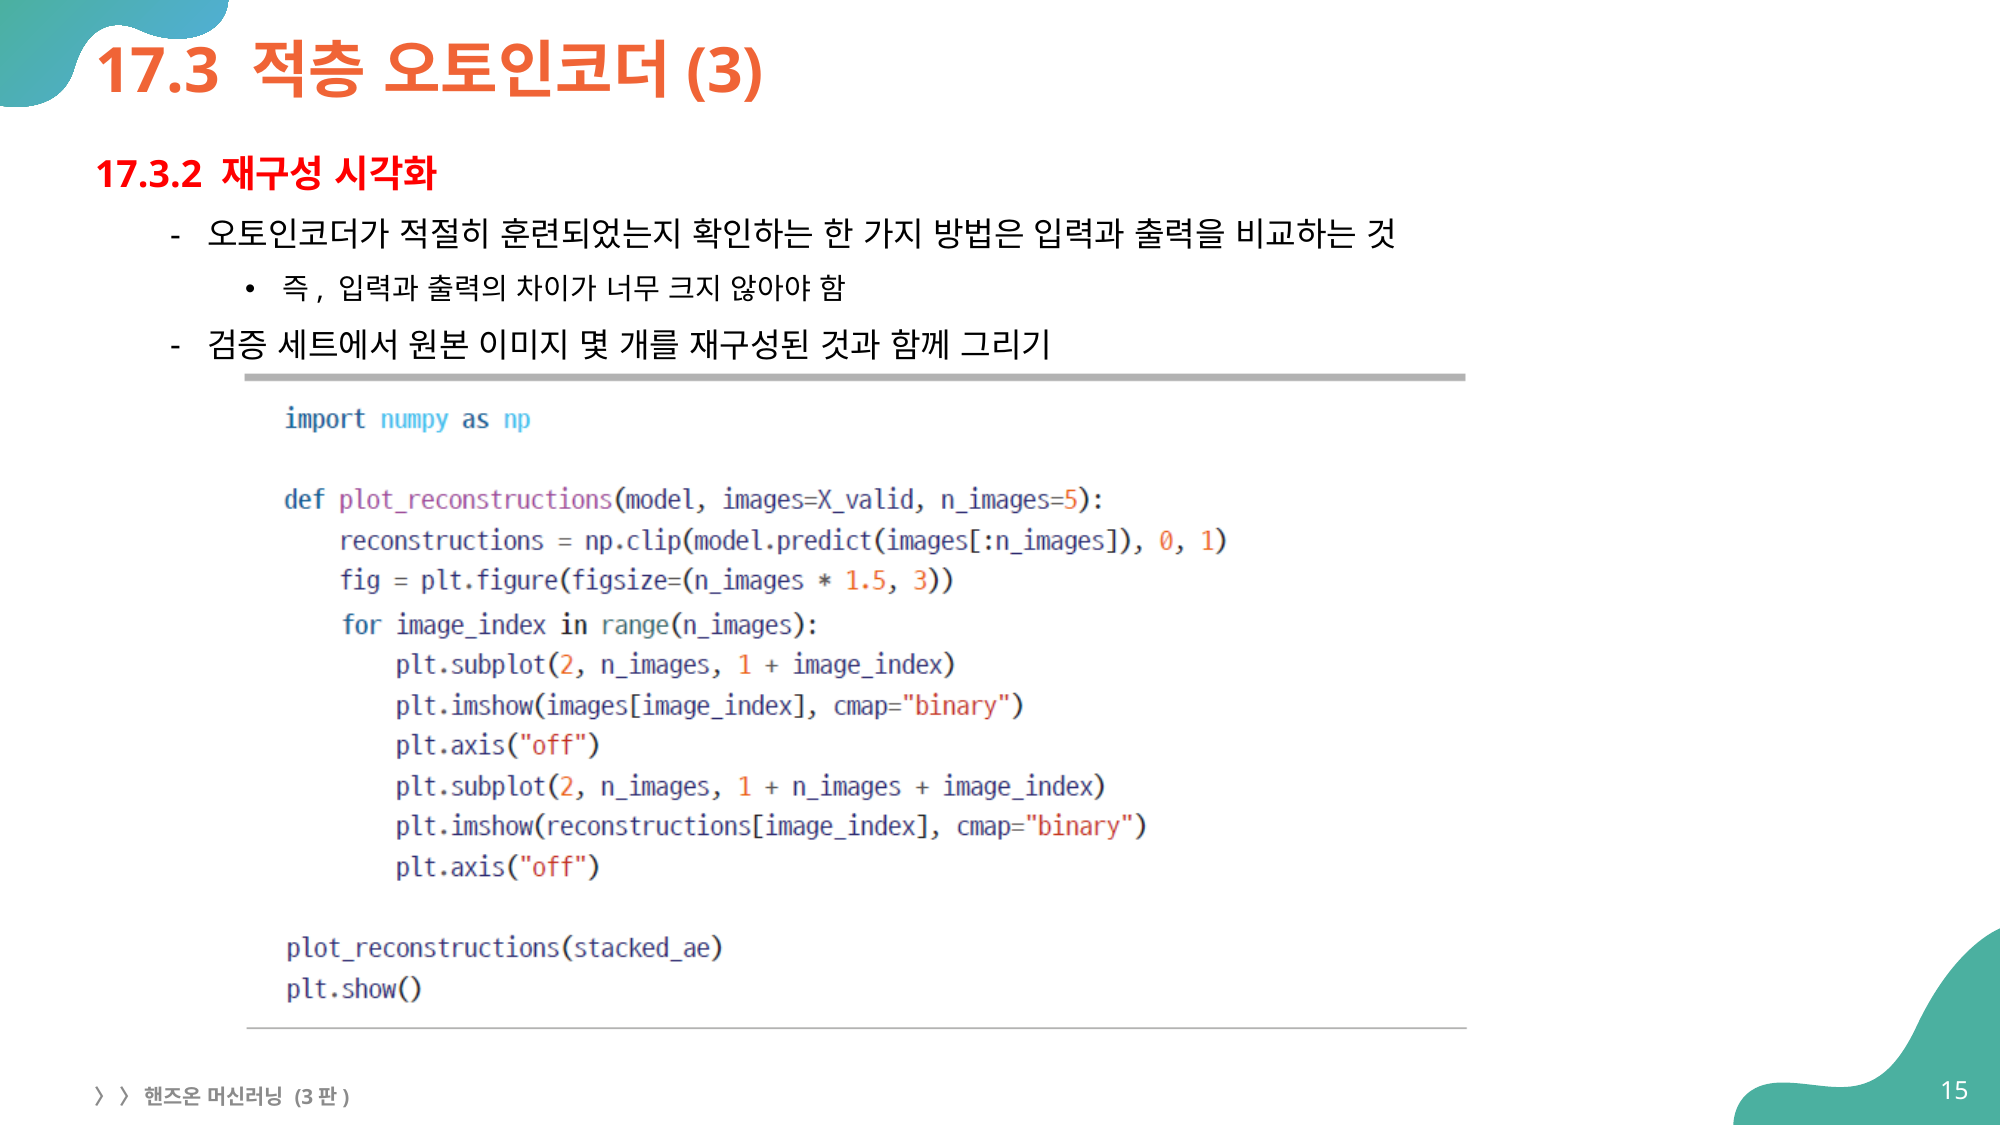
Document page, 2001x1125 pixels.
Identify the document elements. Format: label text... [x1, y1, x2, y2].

list 17.3.2 재구성 시각화 오토인코더가 적절히 훈련되었는지 확인하는 한 가지 방법은 입력과 출력을 비교하는 것 즉, 입력과 출력의 차이가 너무 크지 않아야 함 검증 세트에서 원본 이미지 몇 개를 재구성된 것과 함께 그리기 [79, 133, 1892, 1035]
slide_number 15 [1917, 1061, 1984, 1122]
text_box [236, 371, 1479, 1035]
title 17.3 적층 오토인코더(3) [79, 17, 1931, 128]
footer 〉 〉 핸즈온 머신러닝 (3판) [79, 1078, 755, 1114]
